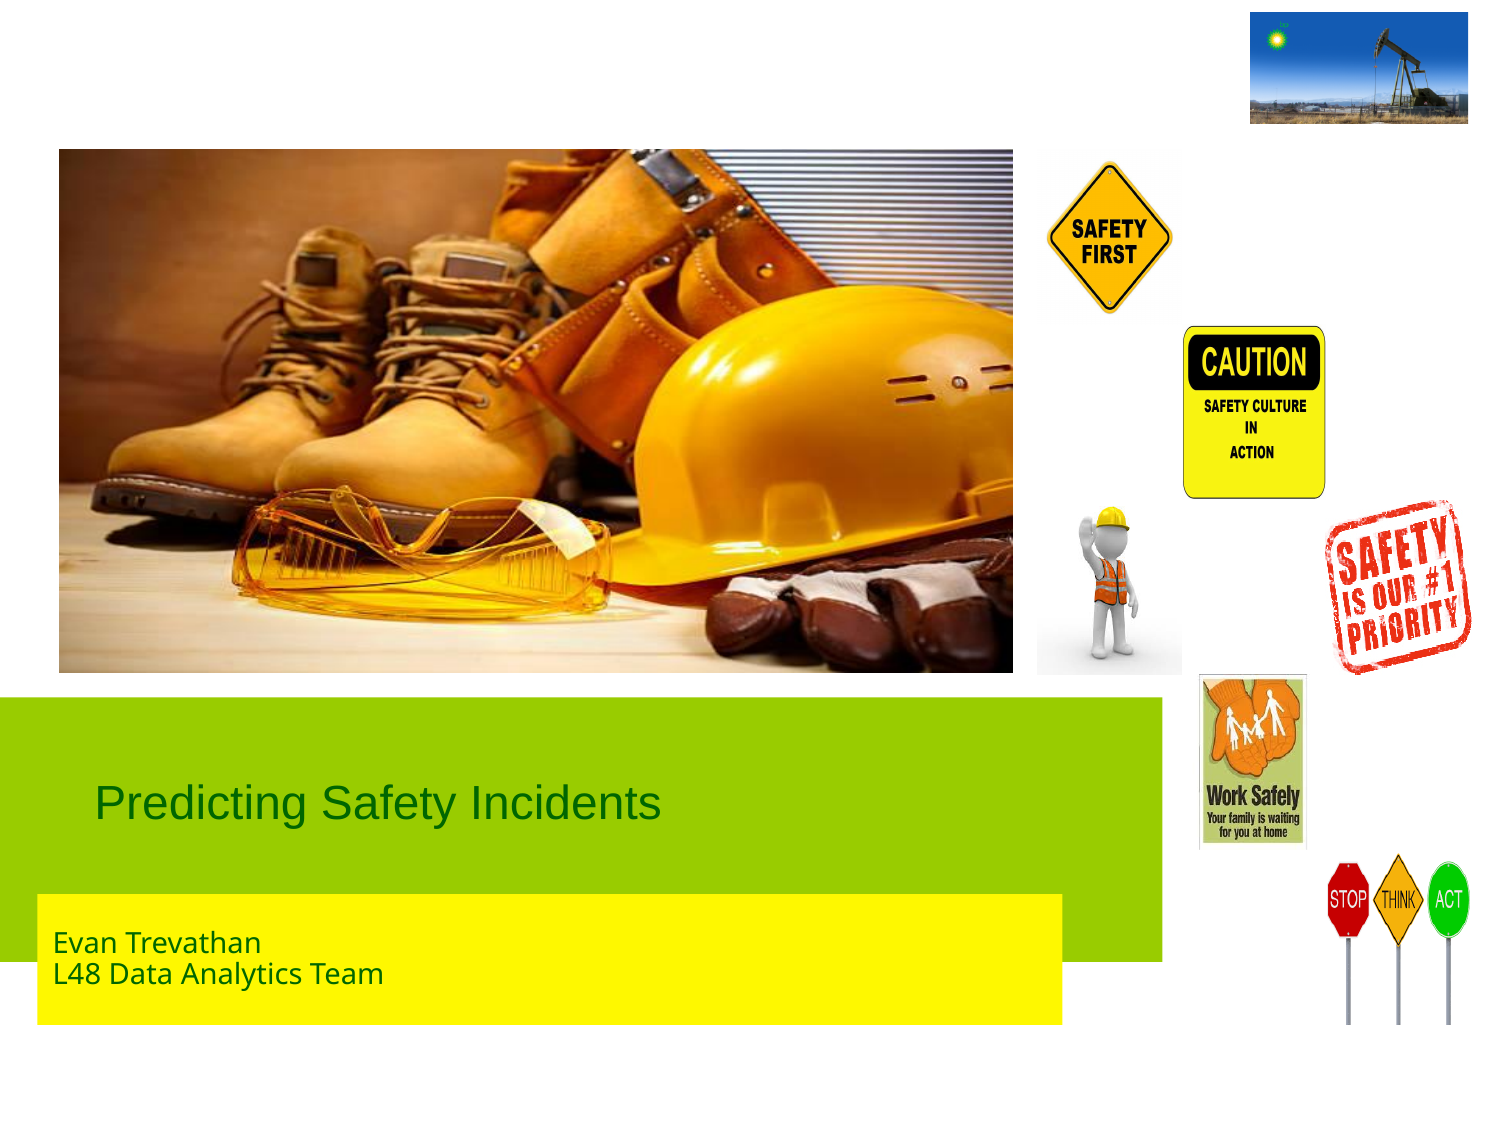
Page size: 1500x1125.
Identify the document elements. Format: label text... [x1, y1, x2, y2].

picture [1037, 149, 1472, 1026]
text_box Evan Trevathan L48 Data Analytics Team [37, 894, 1063, 1025]
picture [59, 149, 1013, 673]
picture [1250, 12, 1469, 124]
text_box Predicting Safety Incidents [0, 697, 1163, 962]
